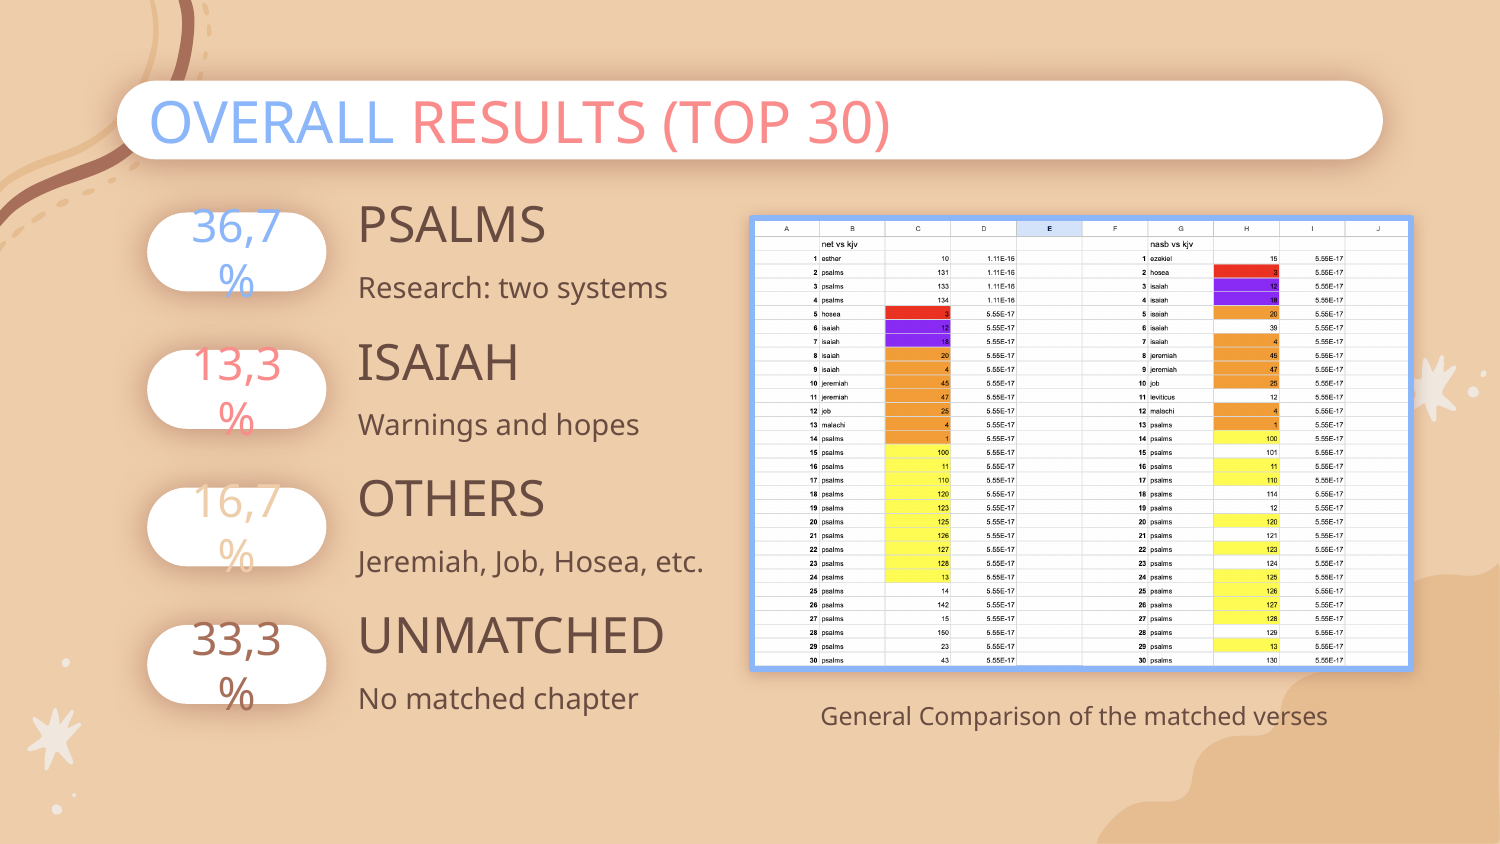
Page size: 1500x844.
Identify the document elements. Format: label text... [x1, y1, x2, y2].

text_box 36,7% [147, 212, 327, 292]
text_box 13,3% [147, 349, 327, 429]
title UNMATCHED [342, 602, 739, 665]
subtitle General Comparison of the matched verses [767, 685, 1382, 752]
subtitle Research: two systems [342, 254, 739, 316]
subtitle No matched chapter [342, 665, 773, 727]
title PSALMS [342, 191, 773, 254]
subtitle Jeremiah, Job, Hosea, etc. [342, 528, 738, 590]
text_box 16,7% [147, 487, 327, 567]
text_box [116, 80, 1383, 160]
picture [754, 221, 1408, 666]
title OTHERS [342, 465, 738, 528]
subtitle Warnings and hopes [342, 391, 738, 453]
title ISAIAH [342, 328, 739, 391]
title OVERALL RESULTS (TOP 30) [133, 93, 1326, 147]
text_box 33,3% [147, 624, 327, 704]
